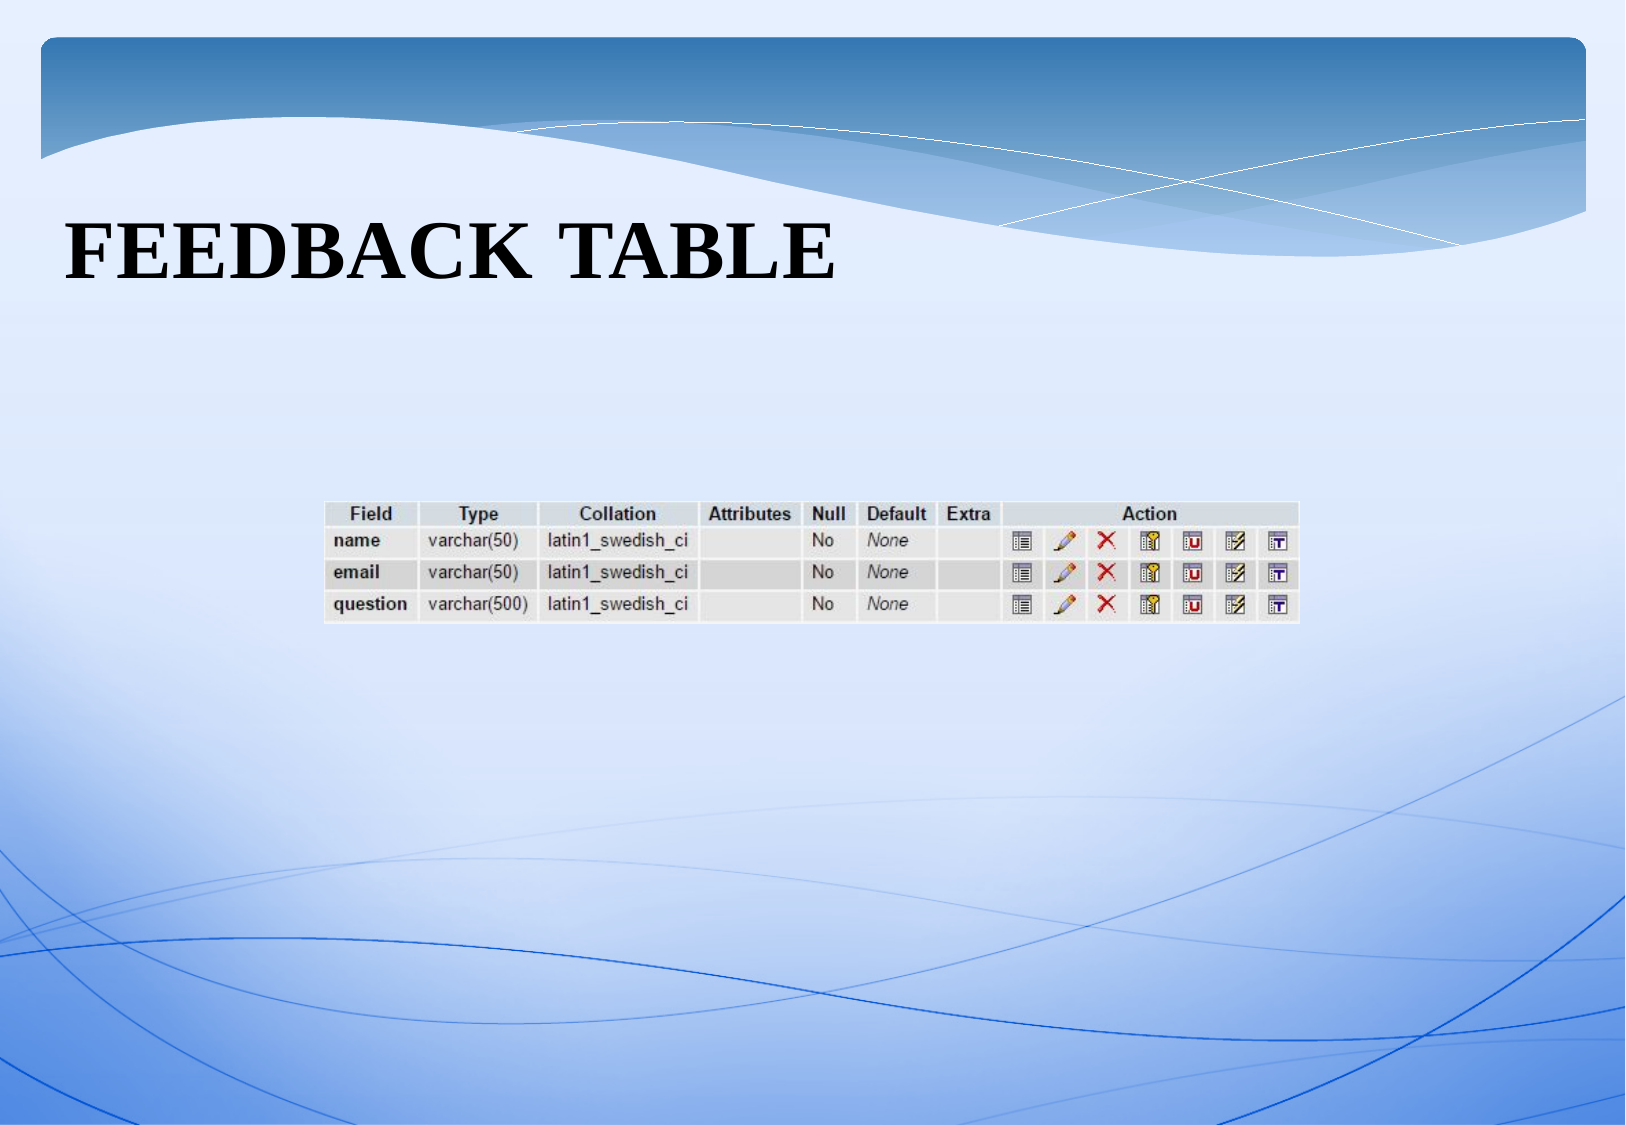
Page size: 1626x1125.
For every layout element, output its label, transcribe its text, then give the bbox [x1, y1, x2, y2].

picture [324, 501, 1301, 624]
text_box FEEDBACK TABLE [50, 187, 1575, 303]
